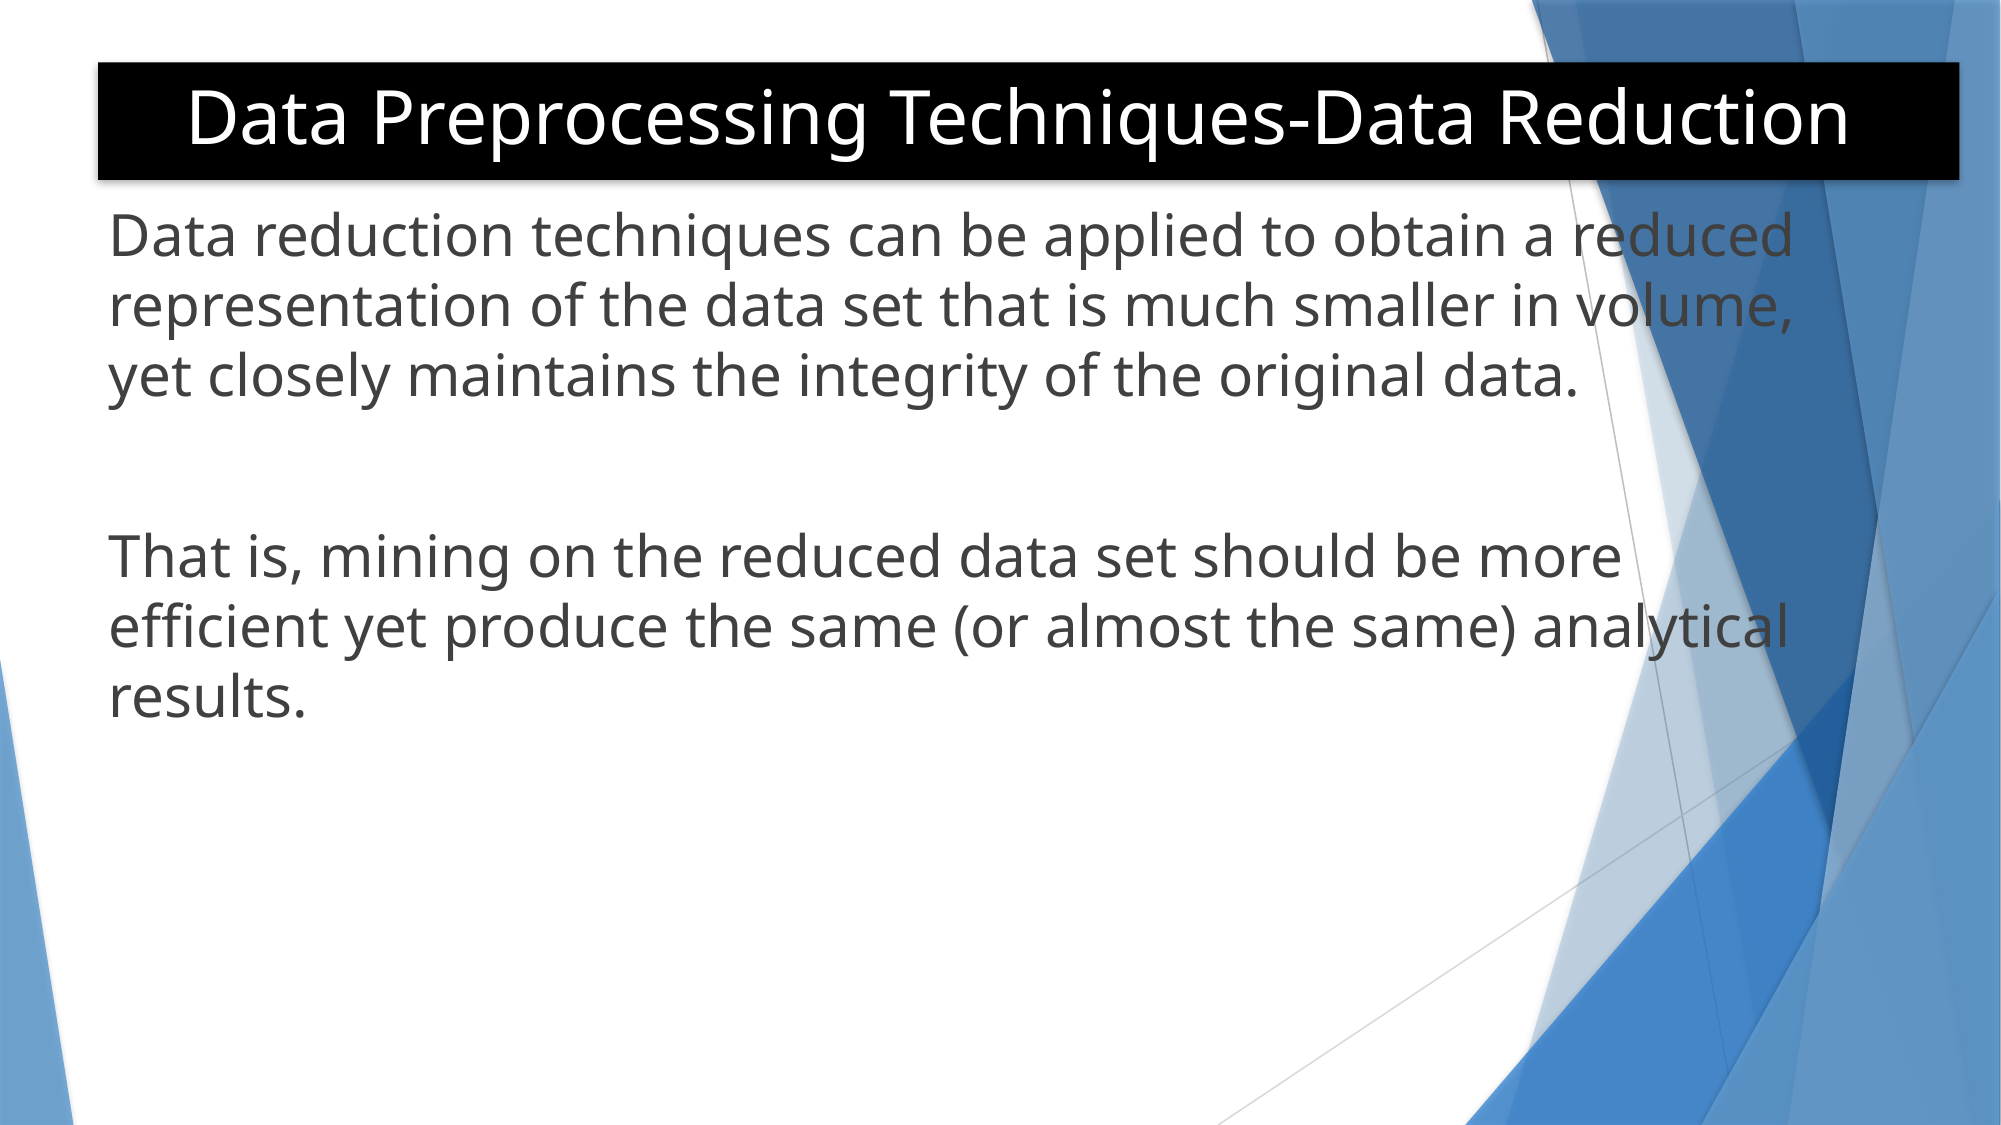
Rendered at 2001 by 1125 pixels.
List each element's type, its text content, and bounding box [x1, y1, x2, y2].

list Data reduction techniques can be applied to obtain a reduced representation of the data set that is much smaller in volume, yet closely maintains the integrity of the original data. That is, mining on the reduced data set should be more efficient yet produce the same (or almost the same) analytical results. [93, 190, 1863, 1104]
title Data Preprocessing Techniques-Data Reduction [98, 62, 1960, 180]
